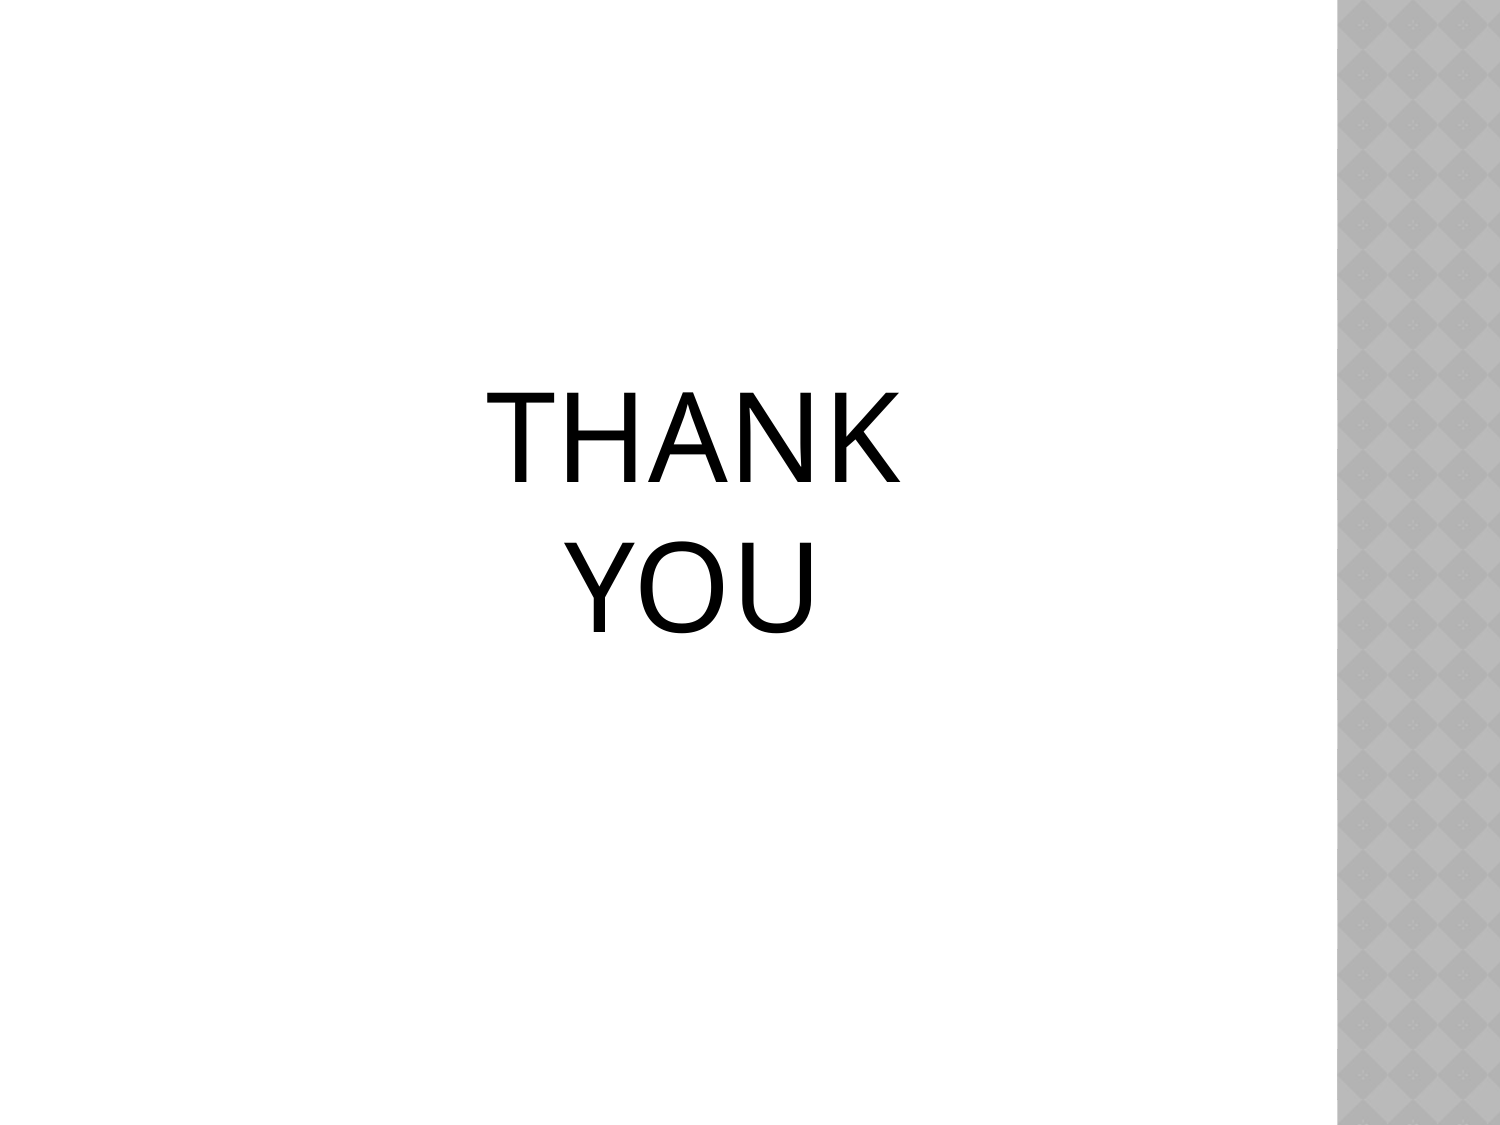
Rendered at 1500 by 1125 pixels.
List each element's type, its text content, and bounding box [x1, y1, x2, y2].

text_box THANK YOU [112, 349, 1275, 665]
